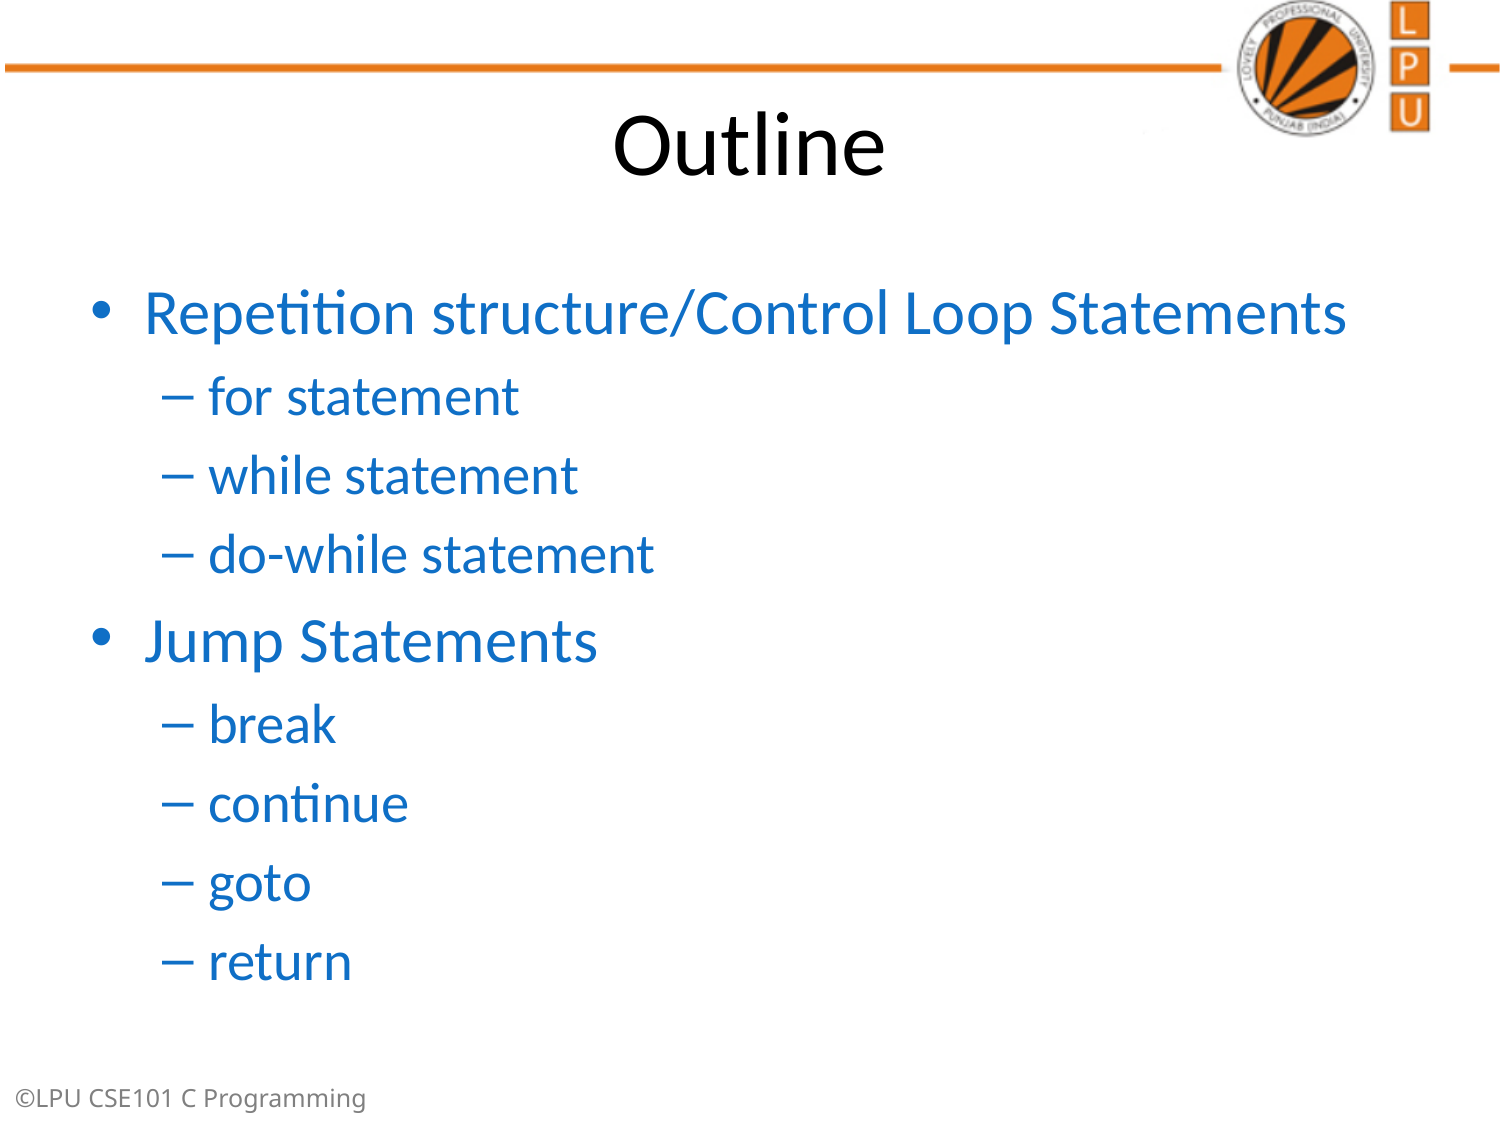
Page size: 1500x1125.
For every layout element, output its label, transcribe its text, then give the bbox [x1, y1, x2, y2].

picture [5, 0, 1500, 155]
title Outline [75, 45, 1425, 233]
list Repetition structure/Control Loop Statements for statement while statement do-while statement Jump Statements break continue goto return [75, 262, 1425, 1005]
